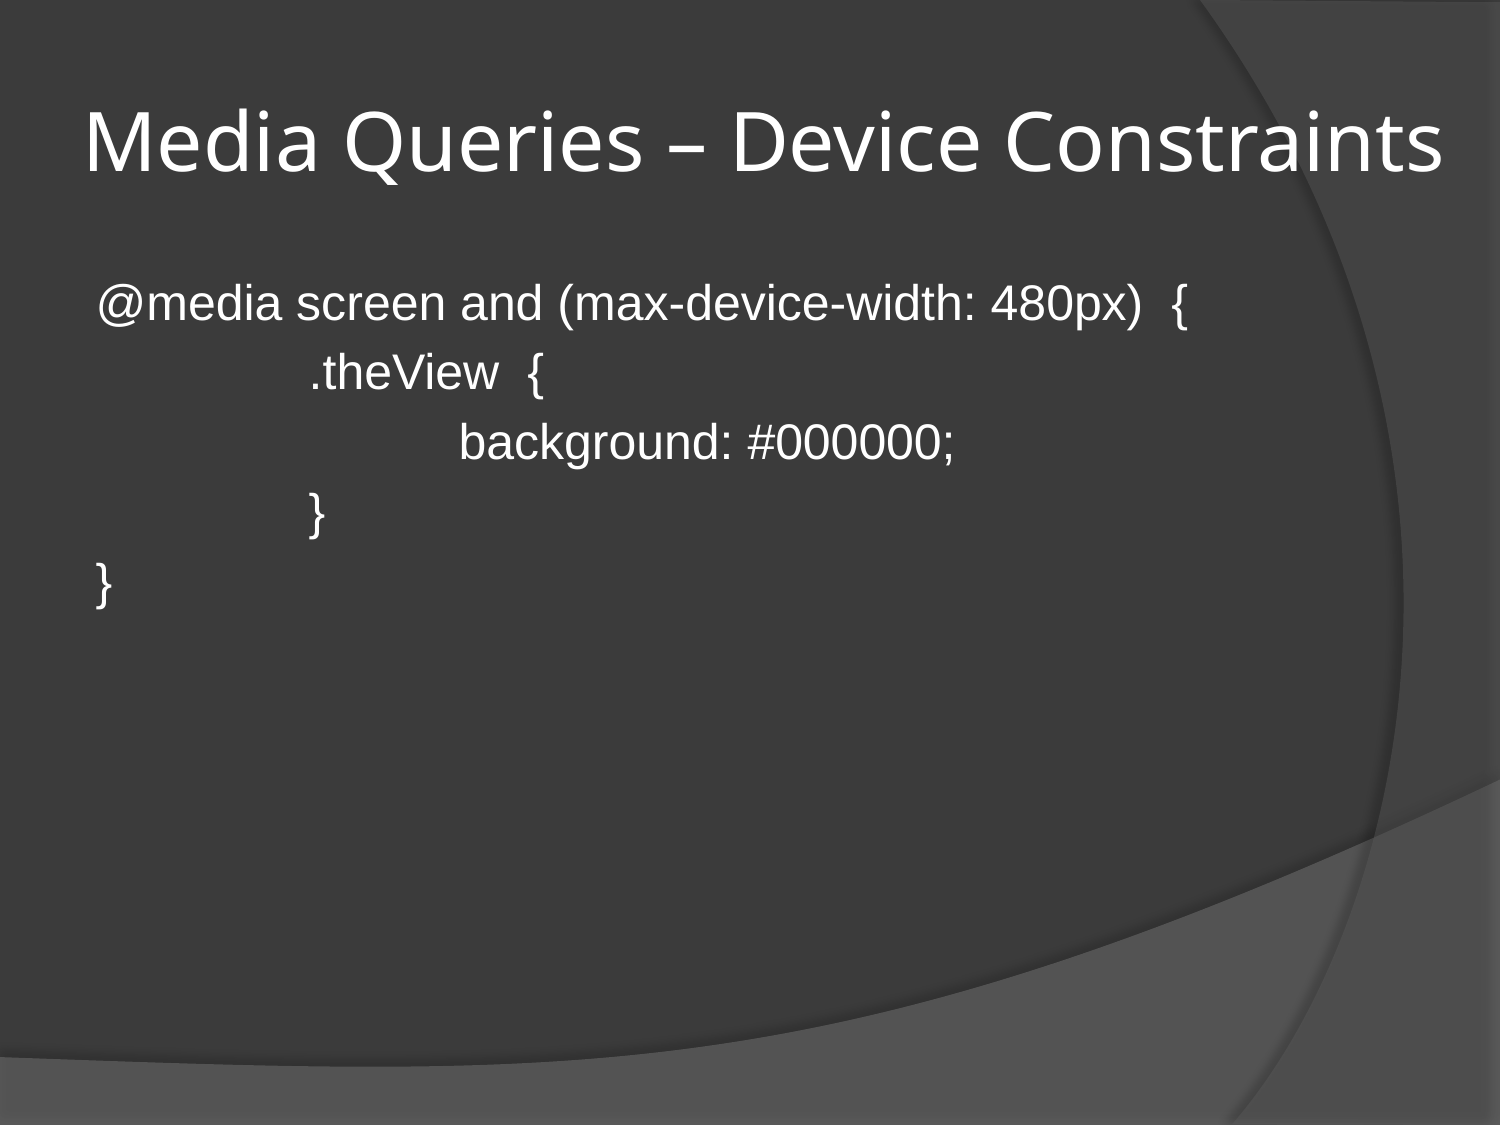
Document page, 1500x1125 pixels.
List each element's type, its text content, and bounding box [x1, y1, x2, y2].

title Media Queries – Device Constraints [75, 45, 1500, 233]
list @media screen and (max-device-width: 480px) { .theView { background: #000000; } } [75, 262, 1471, 1005]
